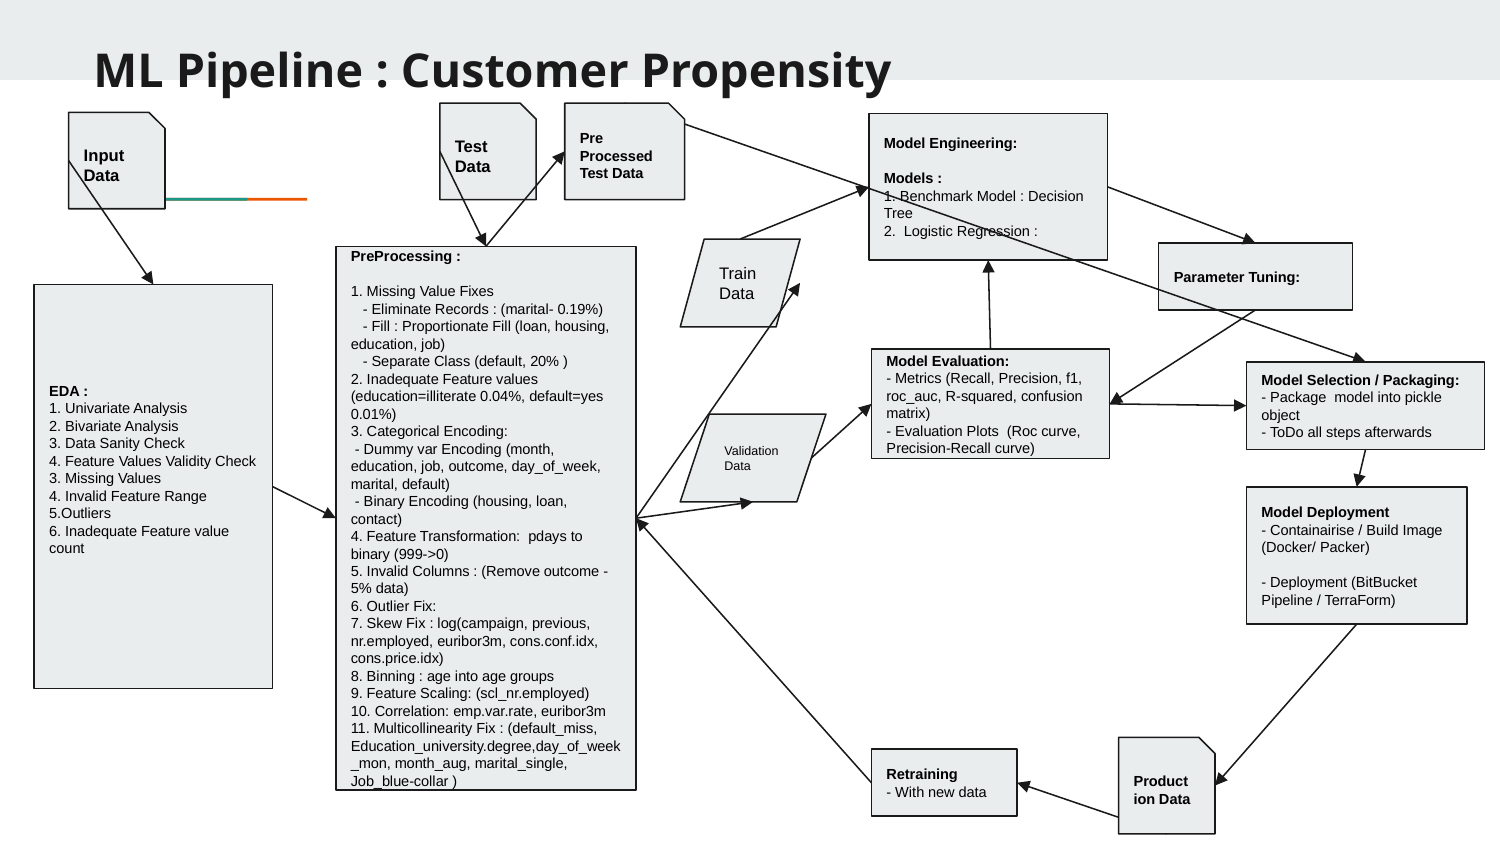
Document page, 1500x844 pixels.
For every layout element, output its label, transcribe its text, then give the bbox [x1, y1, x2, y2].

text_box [635, 457, 695, 517]
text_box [116, 208, 154, 285]
text_box Input Data [68, 112, 166, 209]
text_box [1109, 370, 1256, 405]
text_box Pre Processed Test Data [564, 103, 685, 200]
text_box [485, 199, 625, 247]
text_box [811, 403, 872, 459]
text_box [1356, 449, 1366, 487]
text_box Model Engineering: Models : 1. Benchmark Model : Decision Tree 2. Logistic Regression : [869, 113, 1108, 149]
text_box EDA : 1. Univariate Analysis 2. Bivariate Analysis 3. Data Sanity Check 4. Feature Values Validity Check 3. Missing Values 4. Invalid Feature Range 5.Outliers 6. Inadequate Feature value count [34, 284, 273, 689]
title ML Pipeline : Customer Propensity [78, 25, 938, 114]
text_box Retraining - With new data [871, 749, 1018, 817]
text_box Model Selection / Packaging: - Package model into pickle object - ToDo all steps afterwards [1246, 361, 1485, 450]
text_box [684, 151, 1366, 362]
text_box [1016, 782, 1119, 786]
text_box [1166, 623, 1357, 738]
text_box Validation Data [732, 414, 810, 502]
text_box PreProcessing : 1. Missing Value Fixes - Eliminate Records : (marital- 0.19%) - Fill : Proportionate Fill (loan, housing, education, job) - Separate Class (default, 20% ) 2. Inadequate Feature values (education=illiterate 0.04%, default=yes 0.01%) 3. Categorical Encoding: - Dummy var Encoding (month, education, job, outcome, day_of_week, marital, default) - Binary Encoding (housing, loan, contact) 4. Feature Transformation: pdays to binary (999->0) 5. Invalid Columns : (Remove outcome - 5% data) 6. Outlier Fix: 7. Skew Fix : log(campaign, previous, nr.employed, euribor3m, cons.conf.idx, cons.price.idx) 8. Binning : age into age groups 9. Feature Scaling: (scl_nr.employed) 10. Correlation: emp.var.rate, euribor3m 11. Multicollinearity Fix : (default_miss, Education_university.degree,day_of_week_mon, month_aug, marital_single, Job_blue-collar ) [335, 246, 637, 791]
text_box Test Data [439, 103, 537, 200]
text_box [635, 326, 729, 516]
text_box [635, 518, 872, 783]
text_box Model Deployment - Containairise / Build Image (Docker/ Packer) - Deployment (BitBucket Pipeline / TerraForm) [1246, 486, 1467, 625]
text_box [272, 486, 337, 519]
text_box Production Data [1118, 737, 1216, 834]
text_box Model Evaluation: - Metrics (Recall, Precision, f1, roc_auc, R-squared, confusion matrix) - Evaluation Plots (Roc curve, Precision-Recall curve) [871, 370, 1110, 459]
